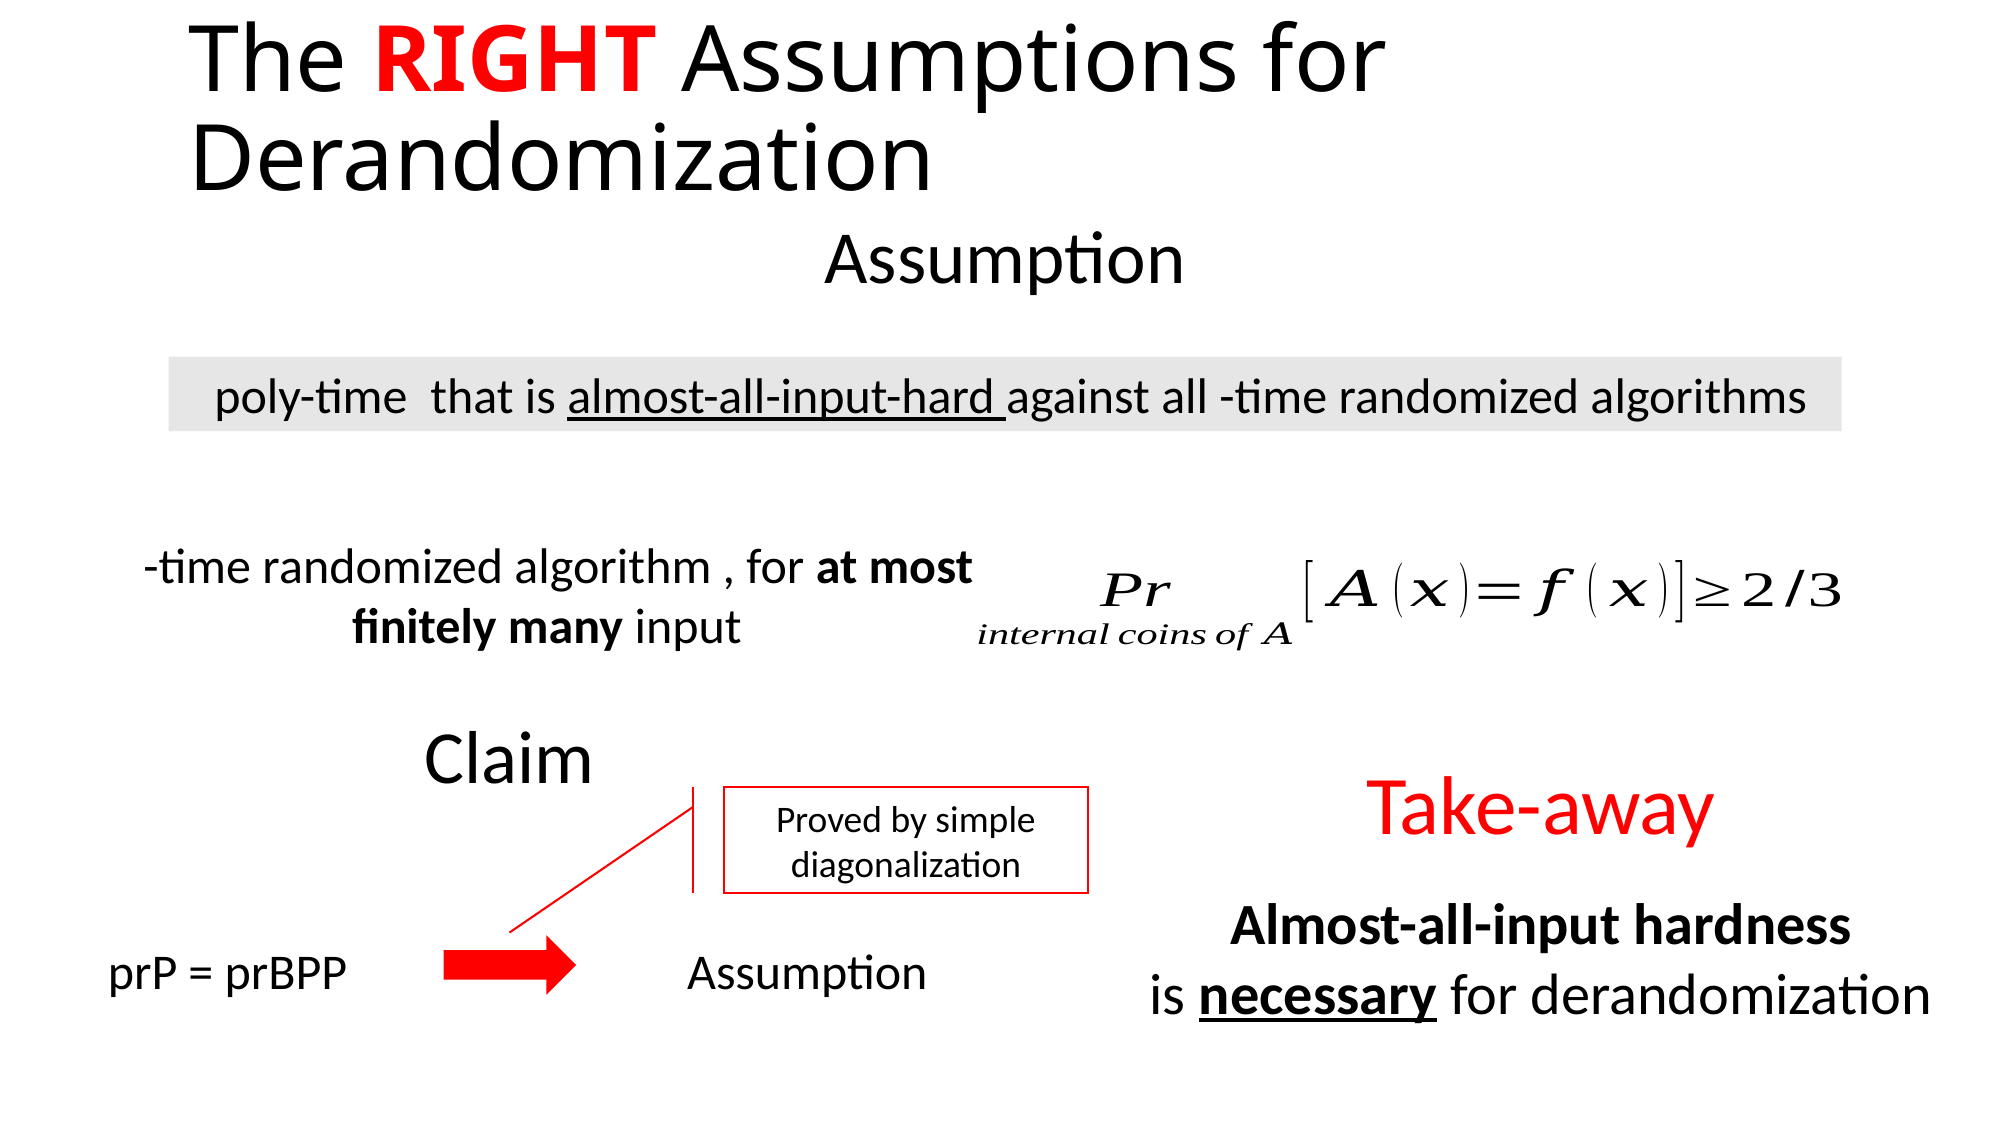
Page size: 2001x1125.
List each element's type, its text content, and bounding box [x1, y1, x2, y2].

title The RIGHT Assumptions for Derandomization [173, 1, 1946, 221]
text_box Assumption [671, 931, 943, 1007]
text_box Proved by simple diagonalization [508, 786, 694, 934]
text_box [443, 935, 577, 995]
text_box prP = prBPP [92, 931, 363, 1007]
text_box Proved by simple diagonalization [723, 786, 1089, 894]
text_box Take-away Almost-all-input hardness is necessary for derandomization [1118, 743, 1964, 1034]
text_box Claim [409, 700, 610, 806]
text_box Assumption [809, 221, 1201, 306]
